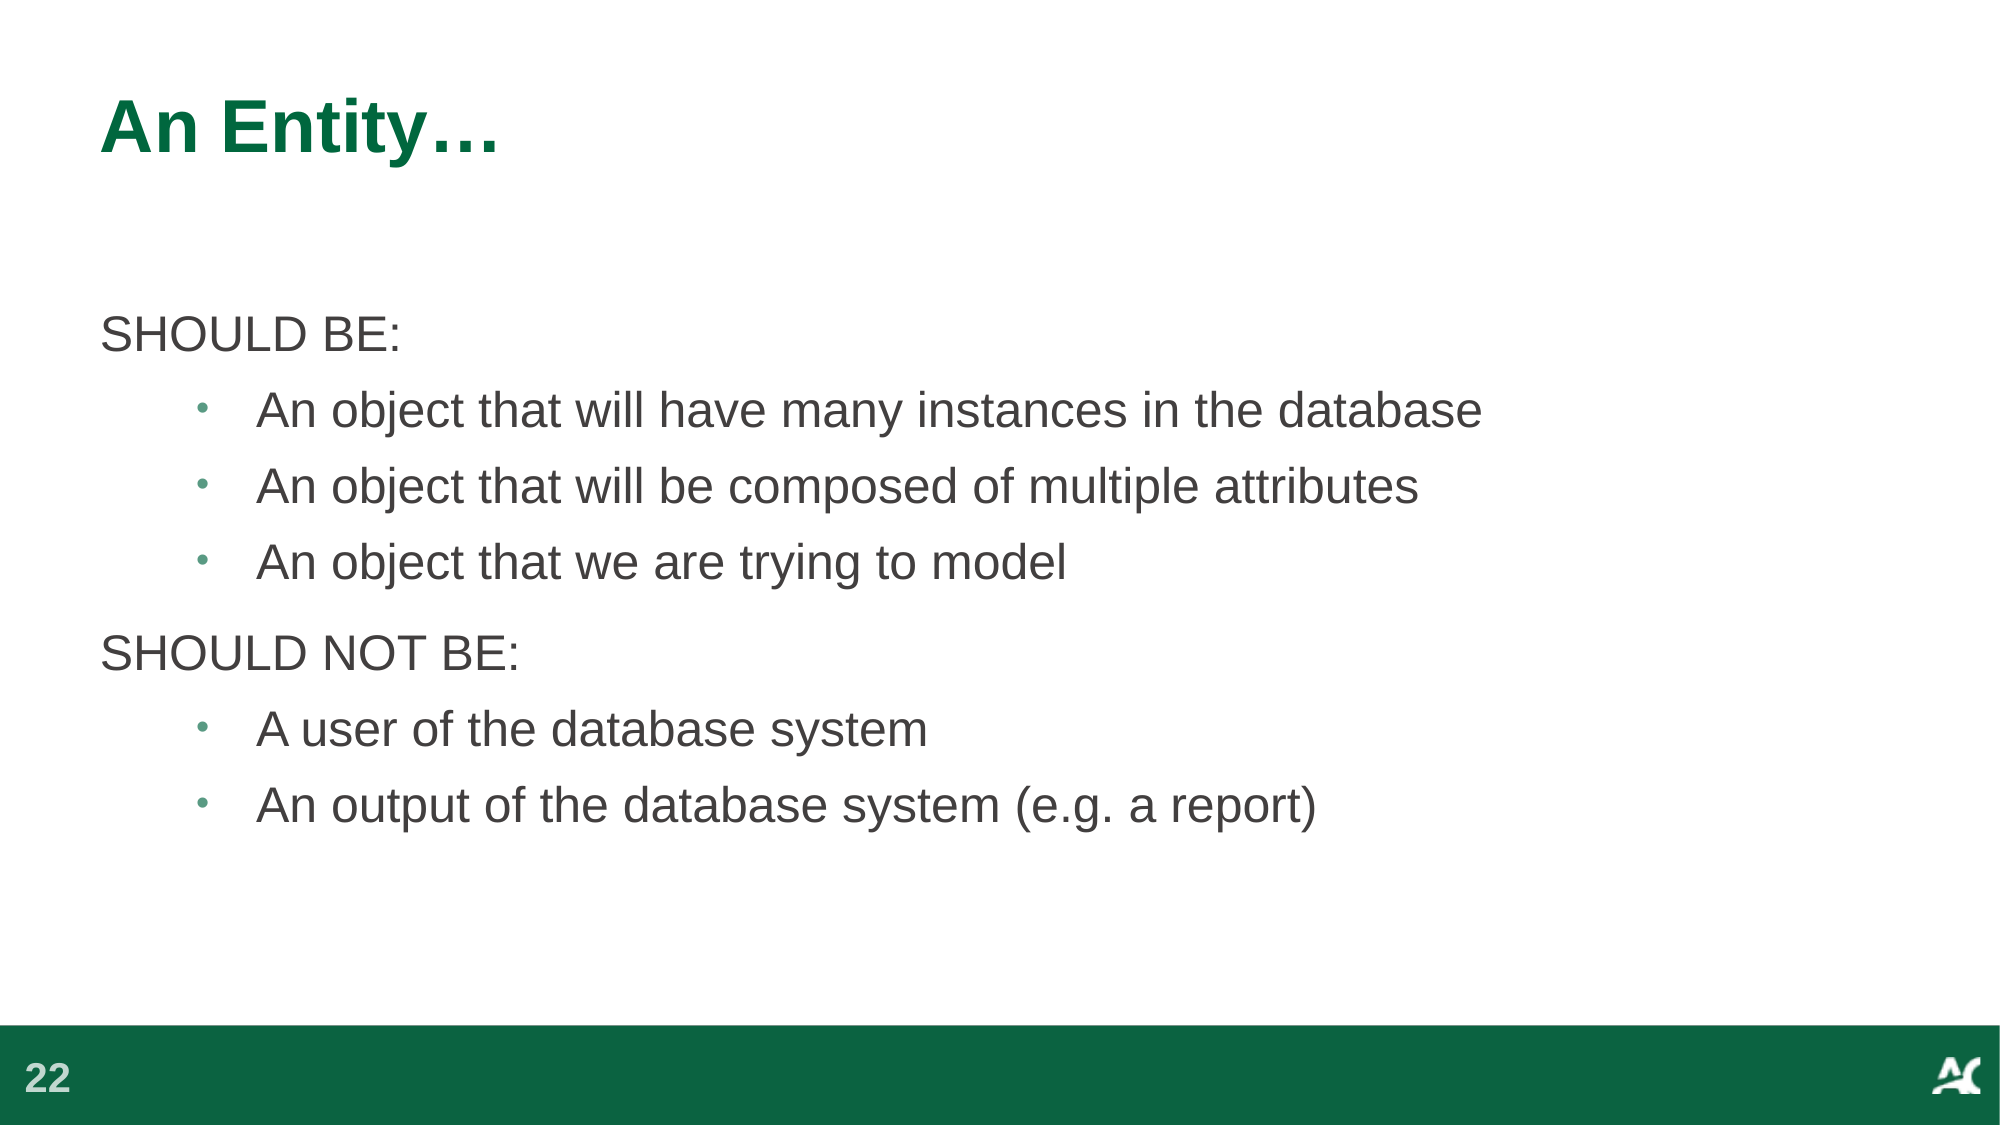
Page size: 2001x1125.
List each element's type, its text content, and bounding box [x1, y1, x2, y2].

slide_number 22 [24, 1045, 90, 1106]
list SHOULD BE: An object that will have many instances in the database An object that will be composed of multiple attributes An object that we are trying to model SHOULD NOT BE: A user of the database system An output of the database system (e.g. a report) [99, 295, 1882, 927]
title An Entity… [99, 94, 1882, 259]
